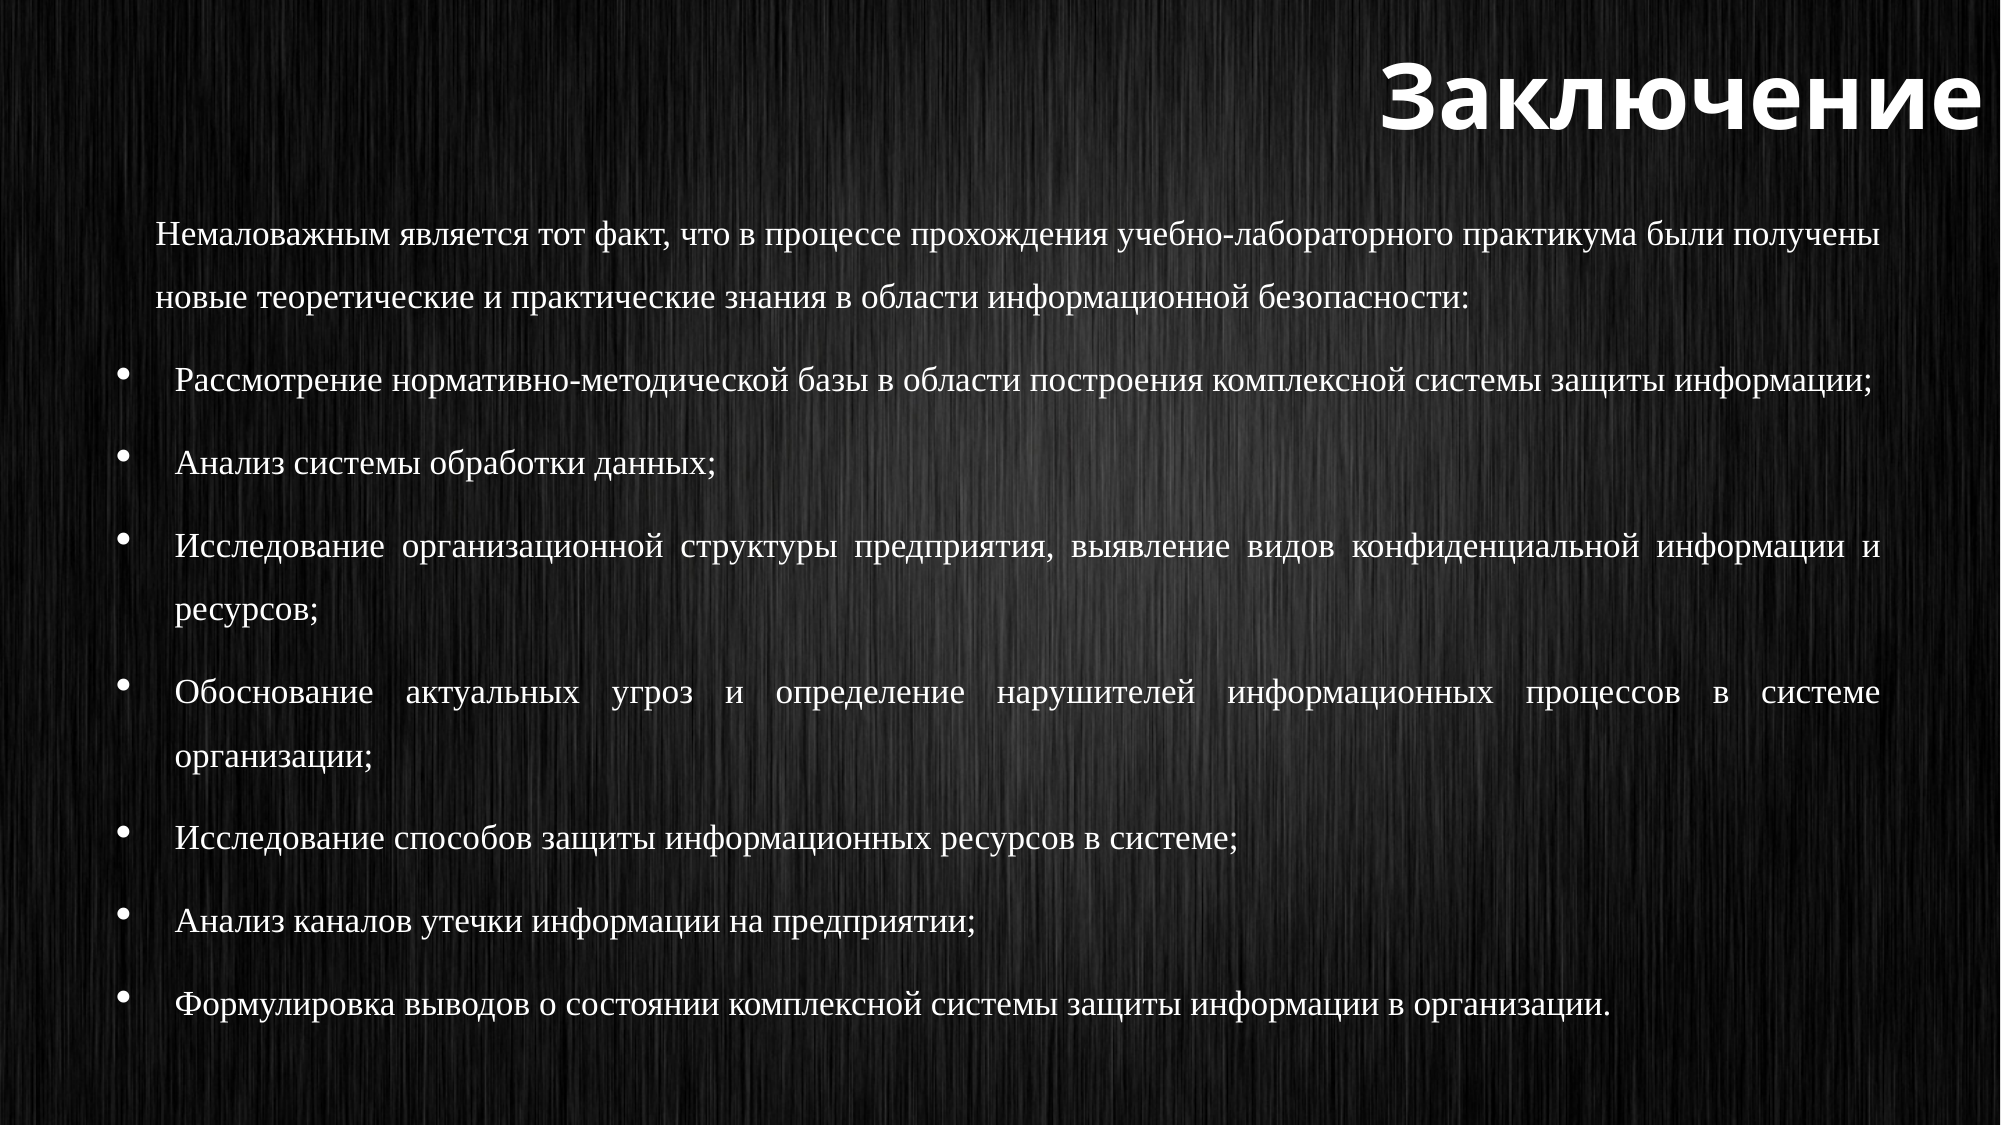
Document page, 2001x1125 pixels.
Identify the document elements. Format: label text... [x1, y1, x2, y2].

picture [0, 0, 2001, 1125]
text_box Заключение [0, 17, 2000, 182]
list Немаловажным является тот факт, что в процессе прохождения учебно-лабораторного практикума были получены новые теоретические и практические знания в области информационной безопасности: Рассмотрение нормативно-методической базы в области построения комплексной системы защиты информации; Анализ системы обработки данных; Исследование организационной структуры предприятия, выявление видов конфиденциальной информации и ресурсов; Обоснование актуальных угроз и определение нарушителей информационных процессов в системе организации; Исследование способов защиты информационных ресурсов в системе; Анализ каналов утечки информации на предприятии; Формулировка выводов о состоянии комплексной системы защиты информации в организации. [102, 182, 1898, 1068]
